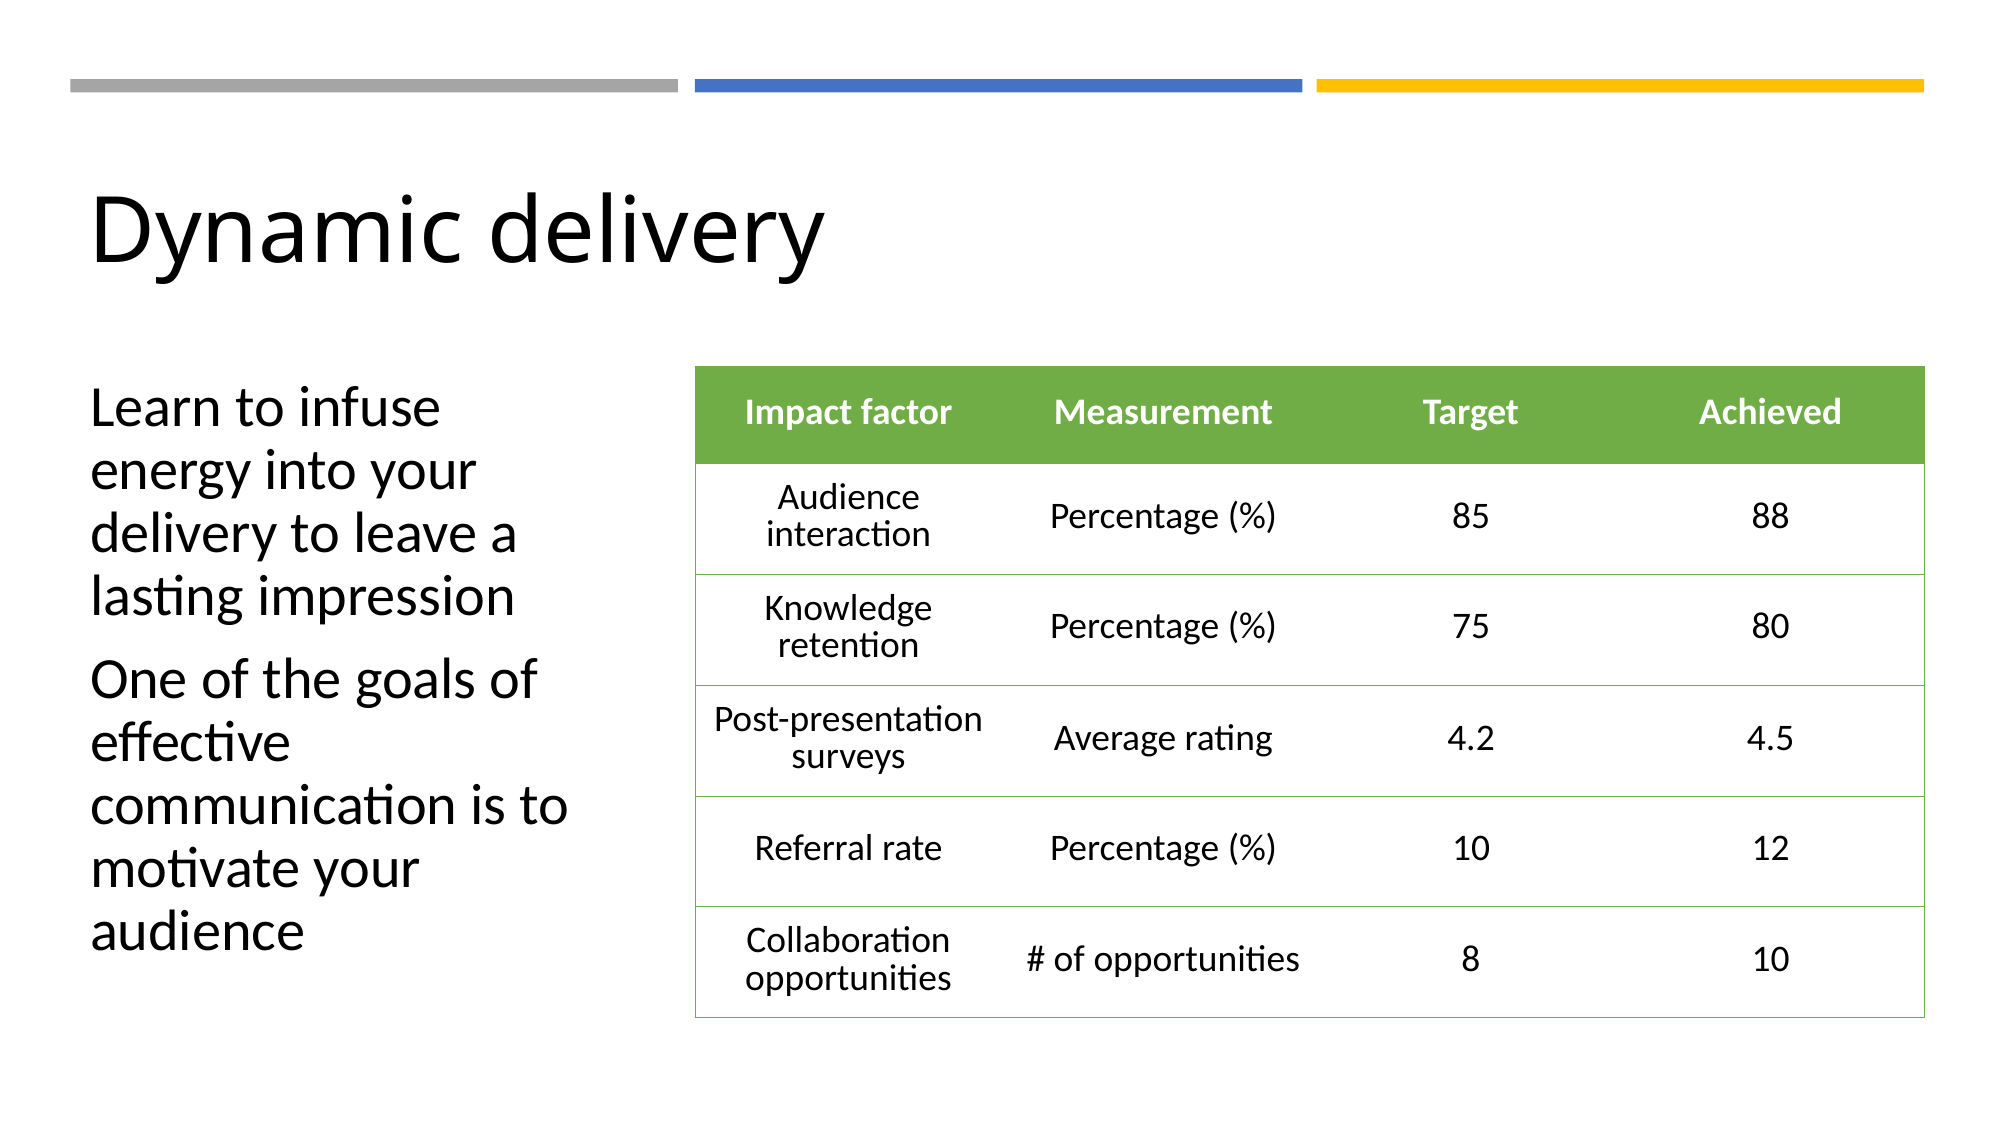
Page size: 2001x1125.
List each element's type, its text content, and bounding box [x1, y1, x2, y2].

table_cell 10 [1617, 907, 1924, 1017]
table_cell 80 [1617, 575, 1924, 685]
table_header Impact factor [696, 367, 1002, 463]
table_cell 85 [1325, 464, 1617, 574]
table_header Target [1325, 367, 1617, 463]
table_cell 4.2 [1325, 686, 1617, 796]
table_cell Average rating [1002, 686, 1325, 796]
table_header Achieved [1617, 367, 1924, 463]
table_cell Collaboration opportunities [696, 907, 1002, 1017]
table_cell Percentage (%) [1002, 797, 1325, 906]
table_cell Percentage (%) [1002, 575, 1325, 685]
title Dynamic delivery [73, 118, 1924, 291]
list Learn to infuse energy into your delivery to leave a lasting impression One of the goals of effective communication is to motivate your audience [75, 368, 624, 1024]
table_header Measurement [1002, 367, 1325, 463]
table_cell Post-presentation surveys [696, 686, 1002, 796]
table_cell Knowledge retention [696, 575, 1002, 685]
table_cell 10 [1325, 797, 1617, 906]
table_cell 88 [1617, 464, 1924, 574]
table_cell Referral rate [696, 797, 1002, 906]
table_cell Audience interaction [696, 464, 1002, 574]
table_cell 4.5 [1617, 686, 1924, 796]
table_cell 12 [1617, 797, 1924, 906]
table_cell 75 [1325, 575, 1617, 685]
table_cell Percentage (%) [1002, 464, 1325, 574]
table_cell # of opportunities [1002, 907, 1325, 1017]
table_cell 8 [1325, 907, 1617, 1017]
